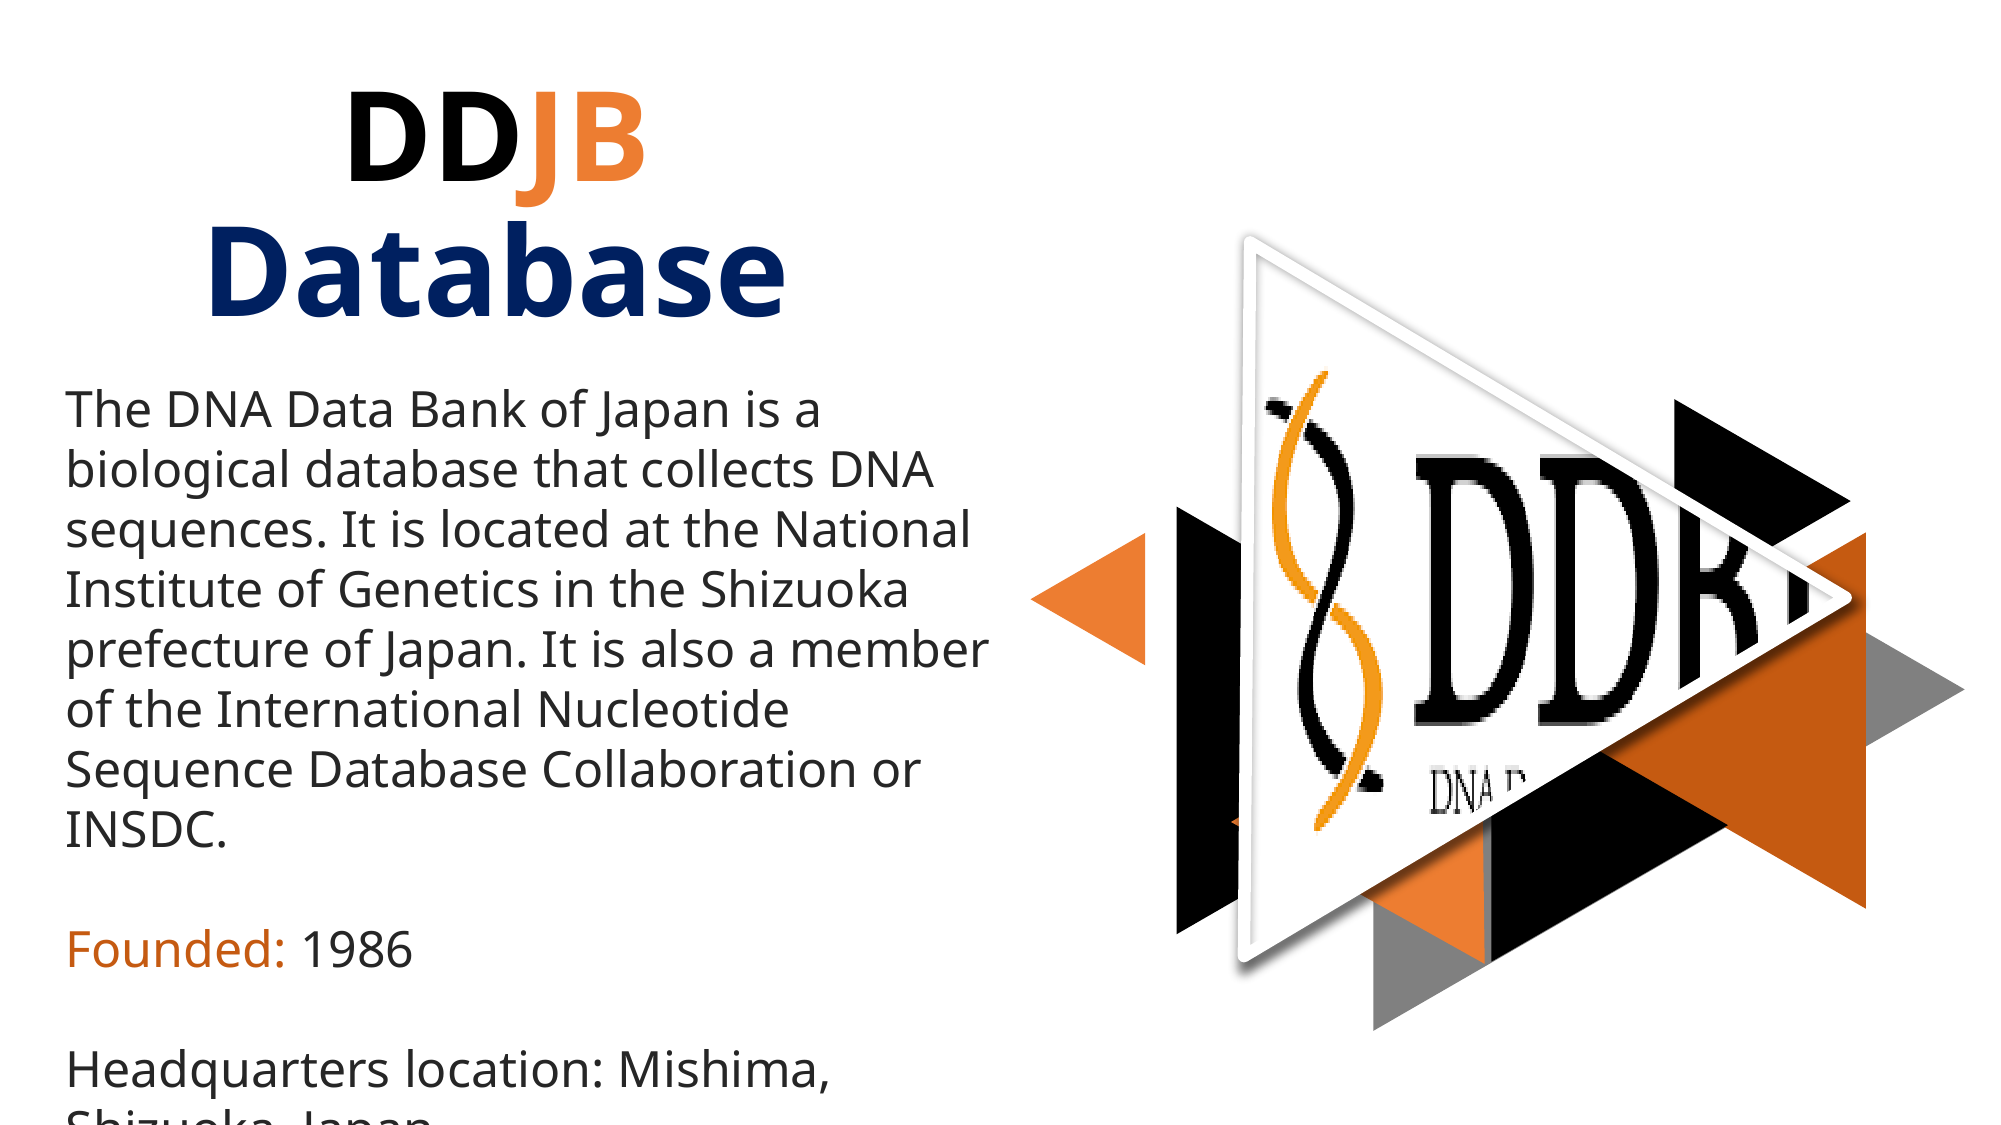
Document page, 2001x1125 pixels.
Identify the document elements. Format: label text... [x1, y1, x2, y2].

text_box The DNA Data Bank of Japan is a biological database that collects DNA sequences. It is located at the National Institute of Genetics in the Shizuoka prefecture of Japan. It is also a member of the International Nucleotide Sequence Database Collaboration or INSDC. Founded: 1986 Headquarters location: Mishima, Shizuoka, Japan [45, 357, 1031, 1086]
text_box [1030, 242, 1965, 1031]
text_box DDJB Database [45, 60, 946, 357]
